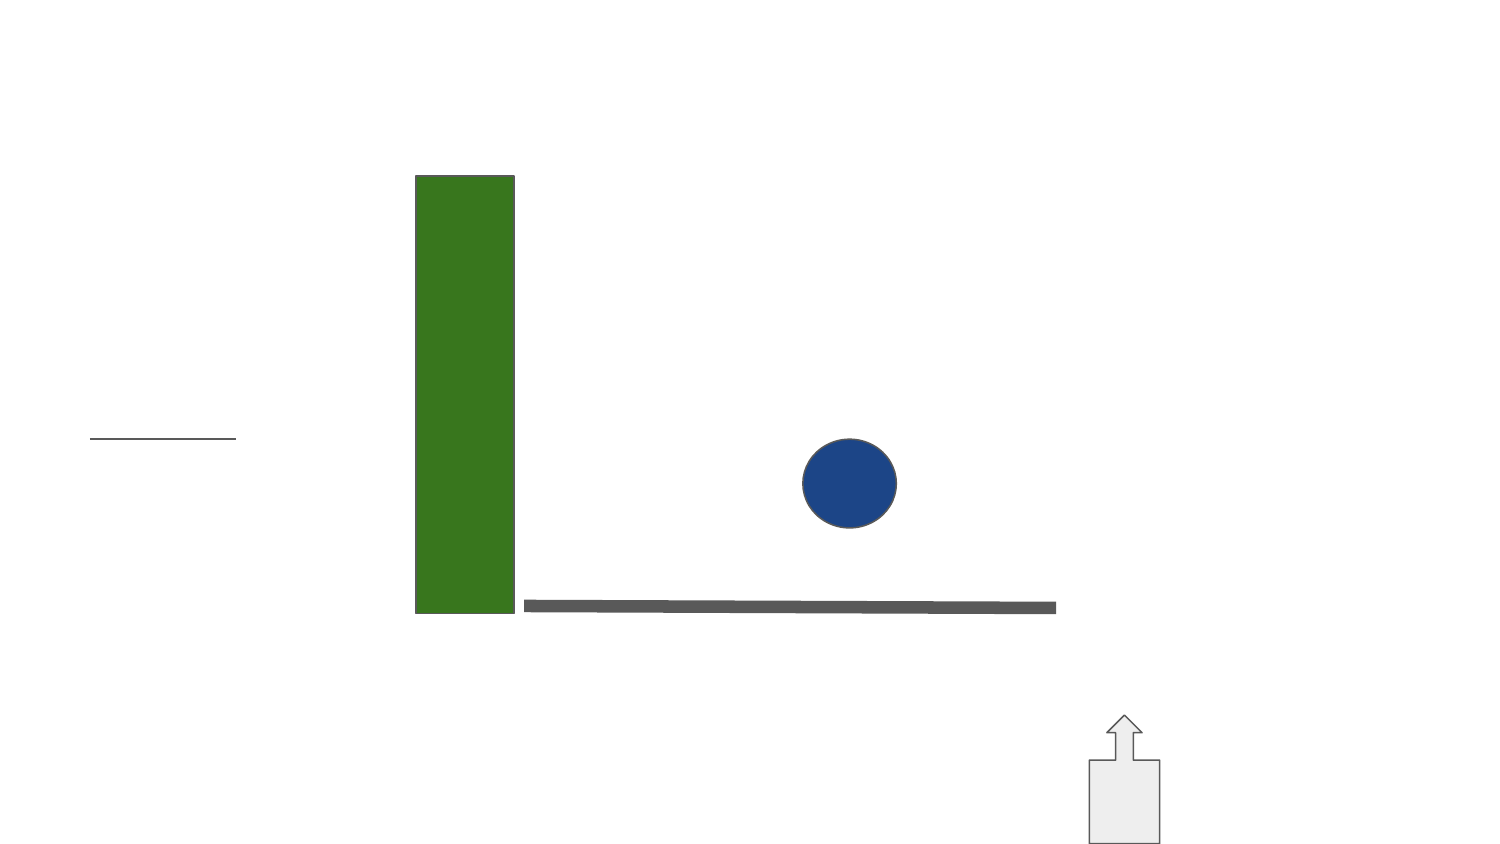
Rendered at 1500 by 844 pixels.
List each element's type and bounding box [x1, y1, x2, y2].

text_box [415, 176, 515, 614]
text_box [523, 605, 1057, 609]
text_box [802, 439, 897, 528]
text_box [1089, 715, 1160, 844]
